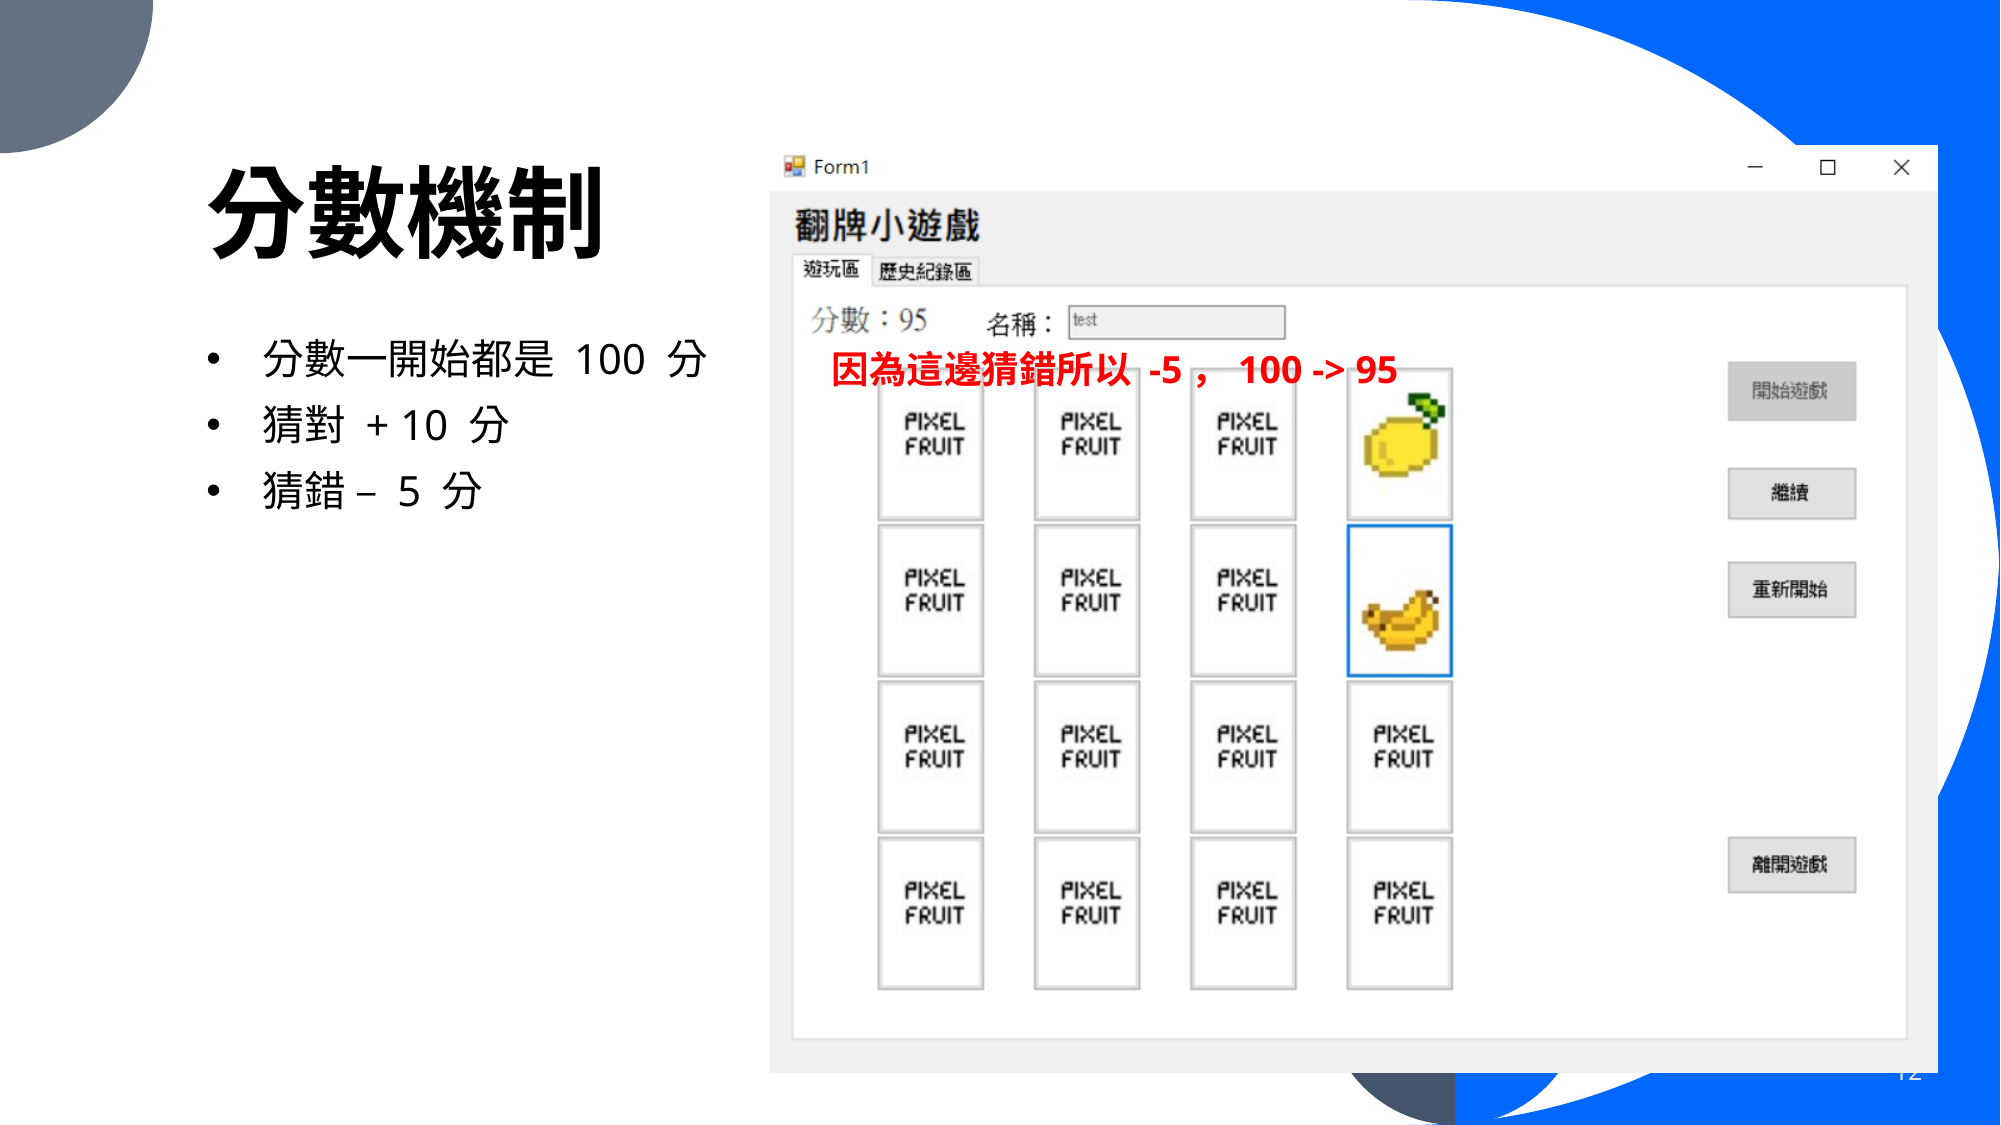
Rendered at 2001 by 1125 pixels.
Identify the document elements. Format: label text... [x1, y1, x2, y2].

picture [770, 145, 1938, 1073]
slide_number 12 [1665, 1073, 1938, 1103]
list 分數一開始都是 100 分 猜對 + 10 分 猜錯 – 5 分 [191, 330, 770, 884]
title 分數機制 [191, 62, 1796, 280]
